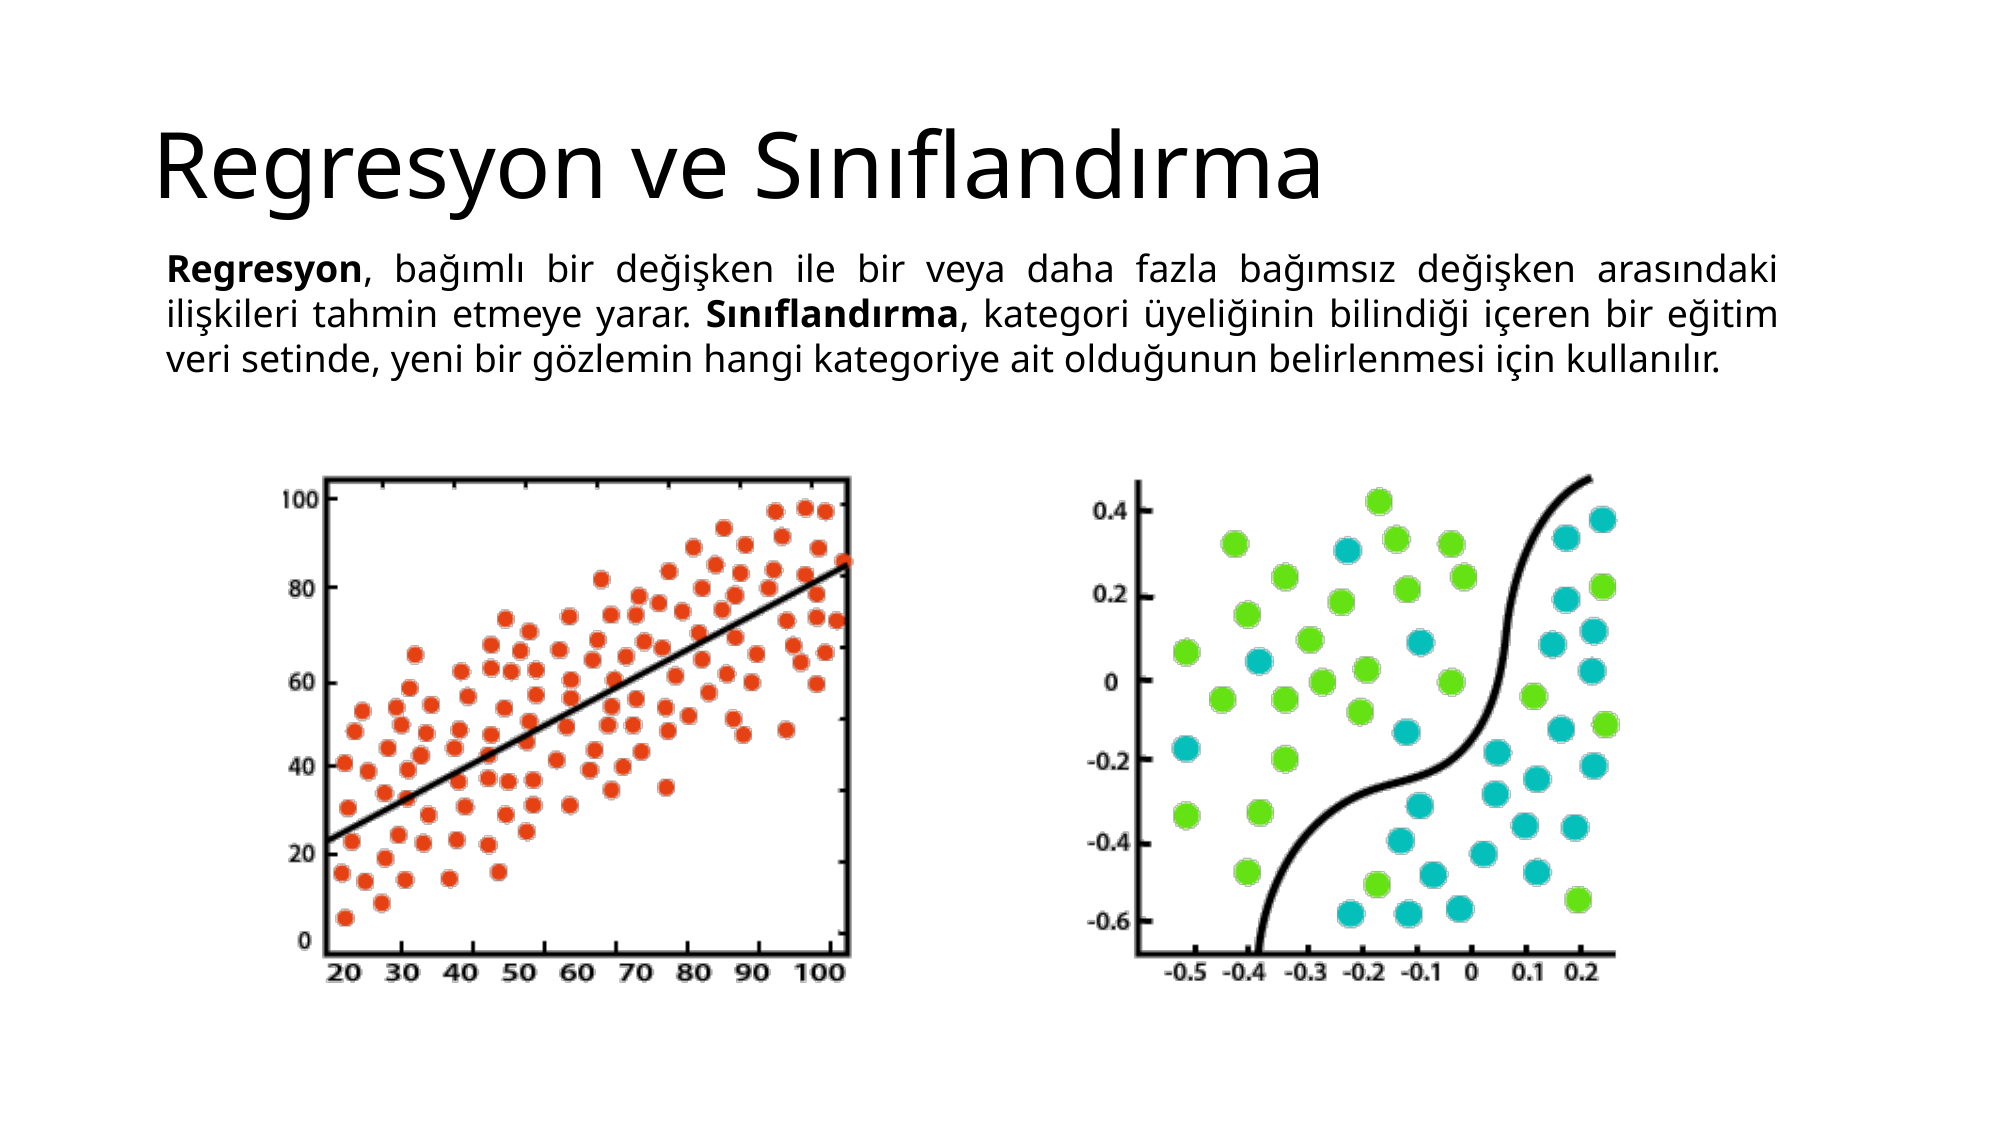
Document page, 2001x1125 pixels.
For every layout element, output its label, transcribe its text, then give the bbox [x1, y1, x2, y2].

picture [1069, 454, 1643, 1007]
picture [283, 454, 863, 1009]
text_box Regresyon, bağımlı bir değişken ile bir veya daha fazla bağımsız değişken arasındaki ilişkileri tahmin etmeye yarar. Sınıflandırma, kategori üyeliğinin bilindiği içeren bir eğitim veri setinde, yeni bir gözlemin hangi kategoriye ait olduğunun belirlenmesi için kullanılır. [151, 237, 1795, 387]
title Regresyon ve Sınıflandırma [137, 59, 1863, 278]
